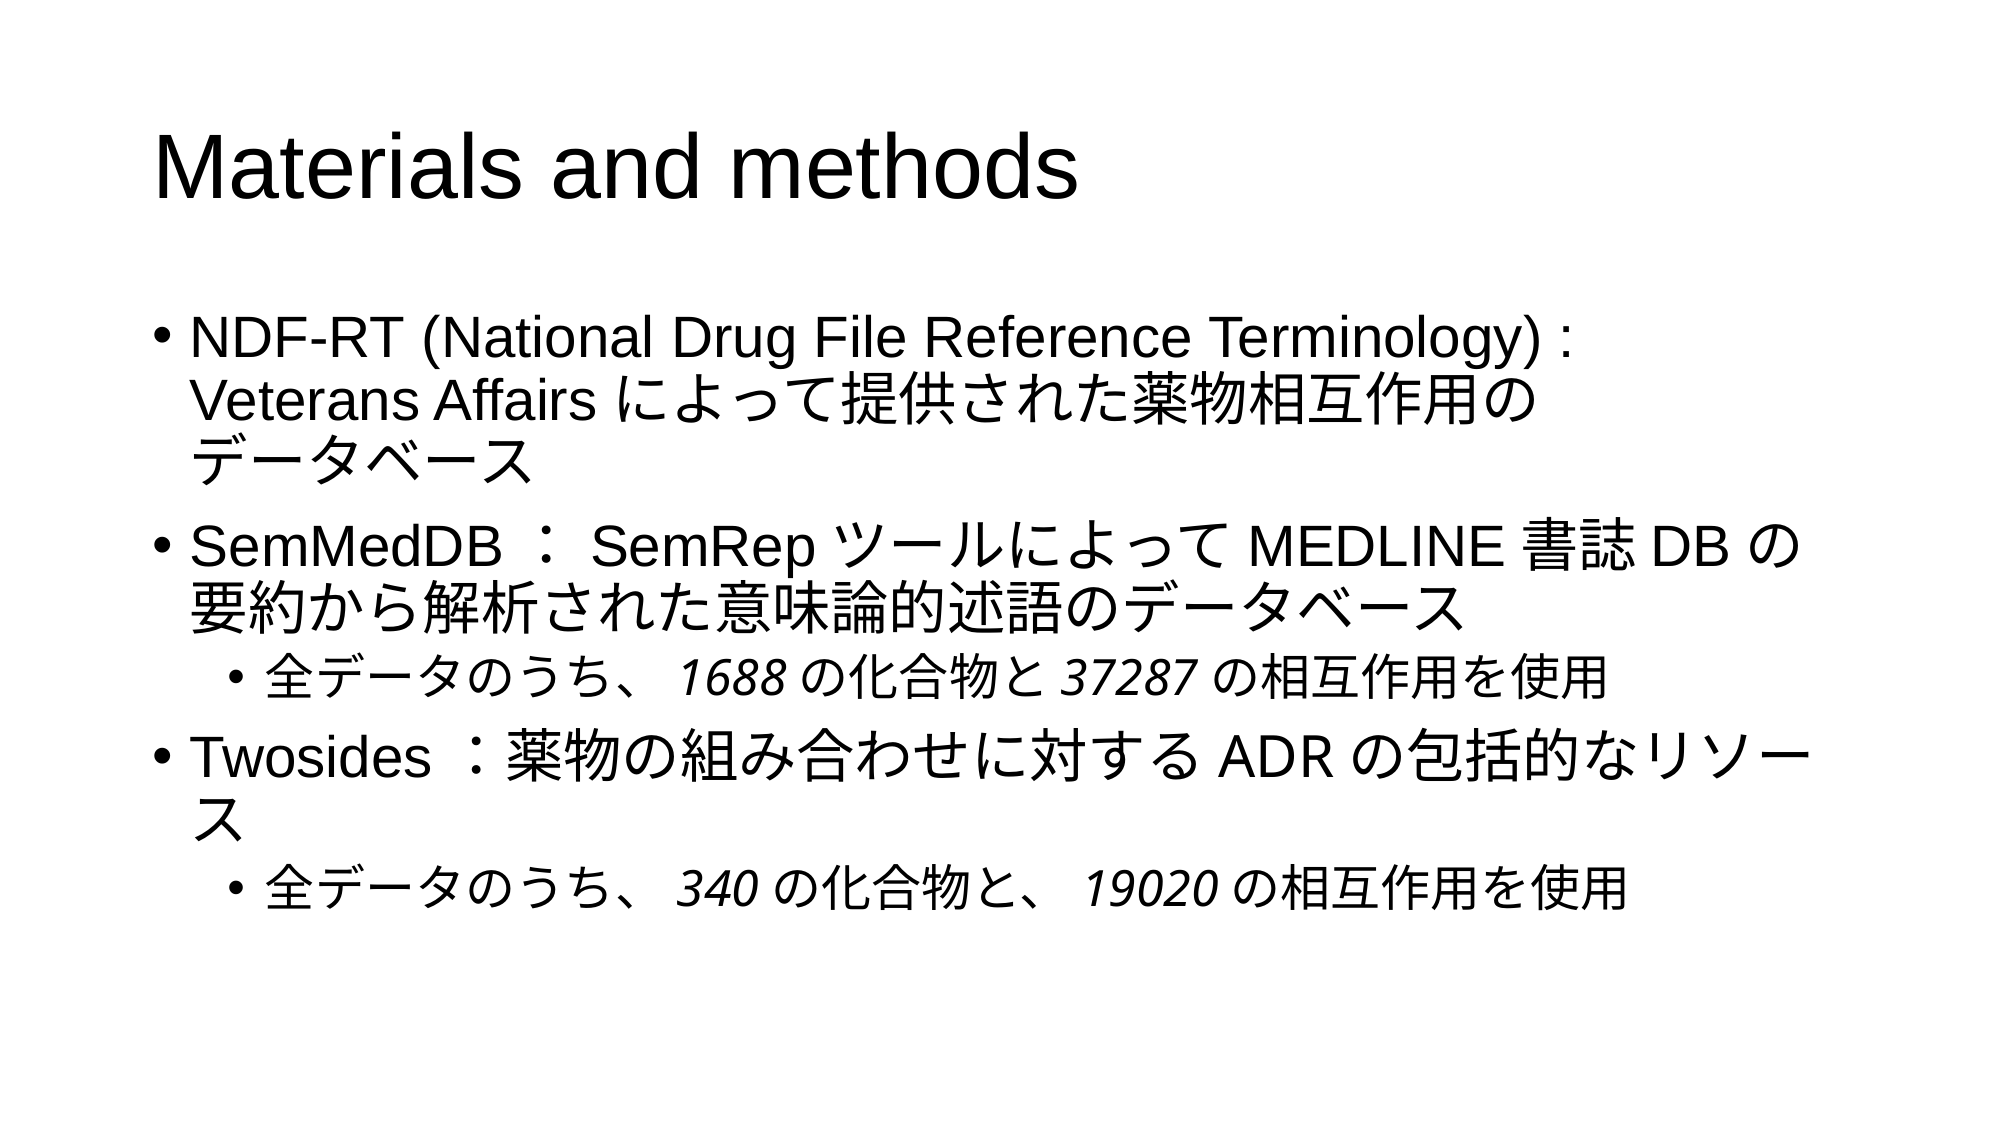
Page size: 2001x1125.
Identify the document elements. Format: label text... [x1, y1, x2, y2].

title Materials and methods [137, 59, 1863, 278]
list NDF-RT (National Drug File Reference Terminology) : Veterans Affairsによって提供された薬物相互作用の データベース SemMedDB：SemRepツールによってMEDLINE書誌DBの 要約から解析された意味論的述語のデータベース 全データのうち、1688の化合物と37287の相互作用を使用 Twosides：薬物の組み合わせに対するADRの包括的なリソース 全データのうち、340の化合物と、19020の相互作用を使用 [137, 299, 1863, 1014]
